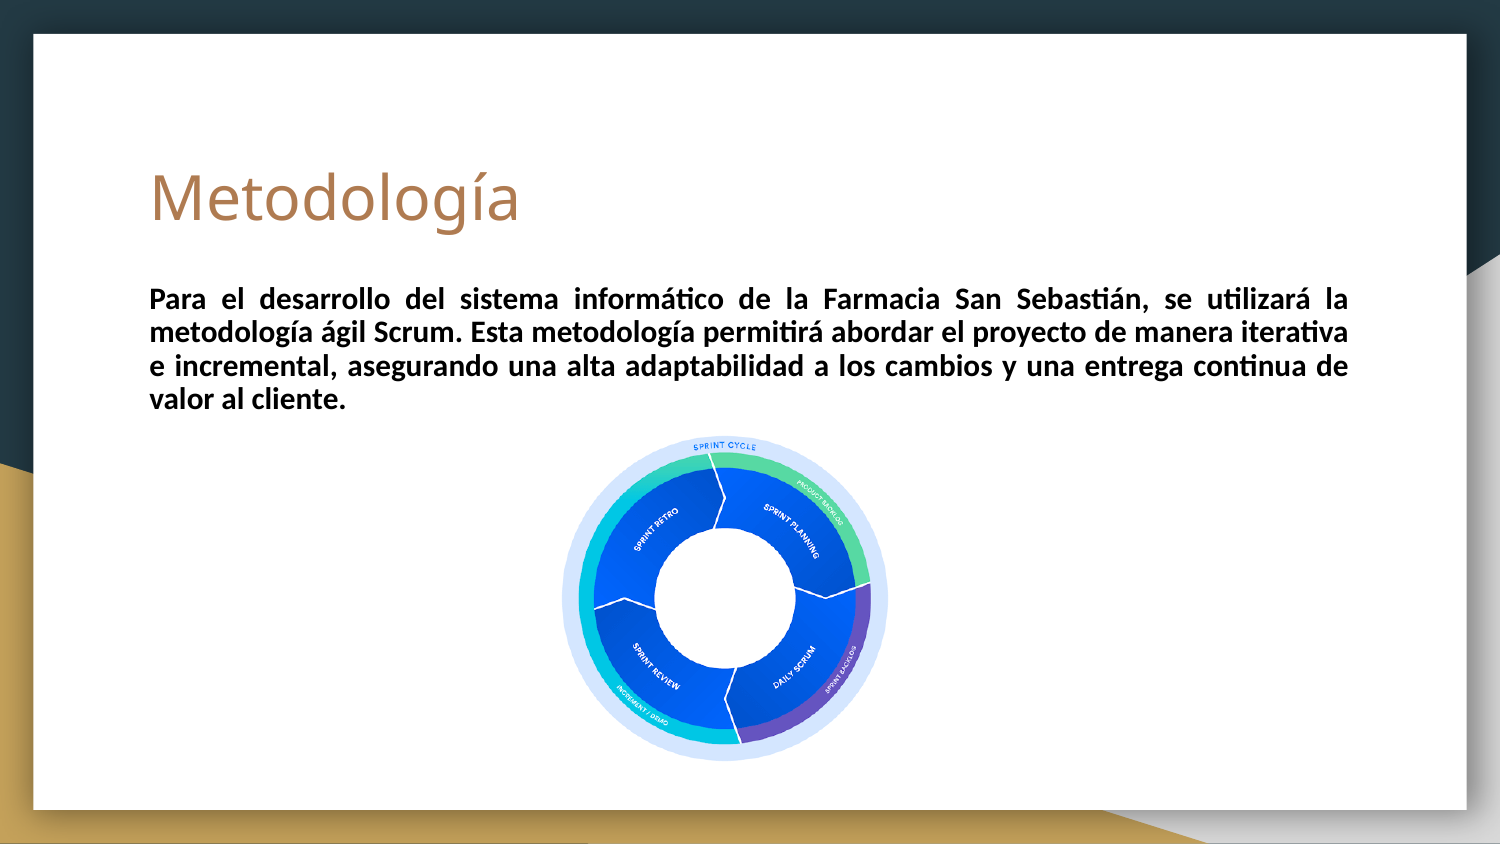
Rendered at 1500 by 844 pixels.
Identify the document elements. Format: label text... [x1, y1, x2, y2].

list Para el desarrollo del sistema informático de la Farmacia San Sebastián, se utilizará la metodología ágil Scrum. Esta metodología permitirá abordar el proyecto de manera iterativa e incremental, asegurando una alta adaptabilidad a los cambios y una entrega continua de valor al cliente. [134, 268, 1366, 671]
picture [523, 396, 926, 799]
title Metodología [134, 138, 1366, 268]
